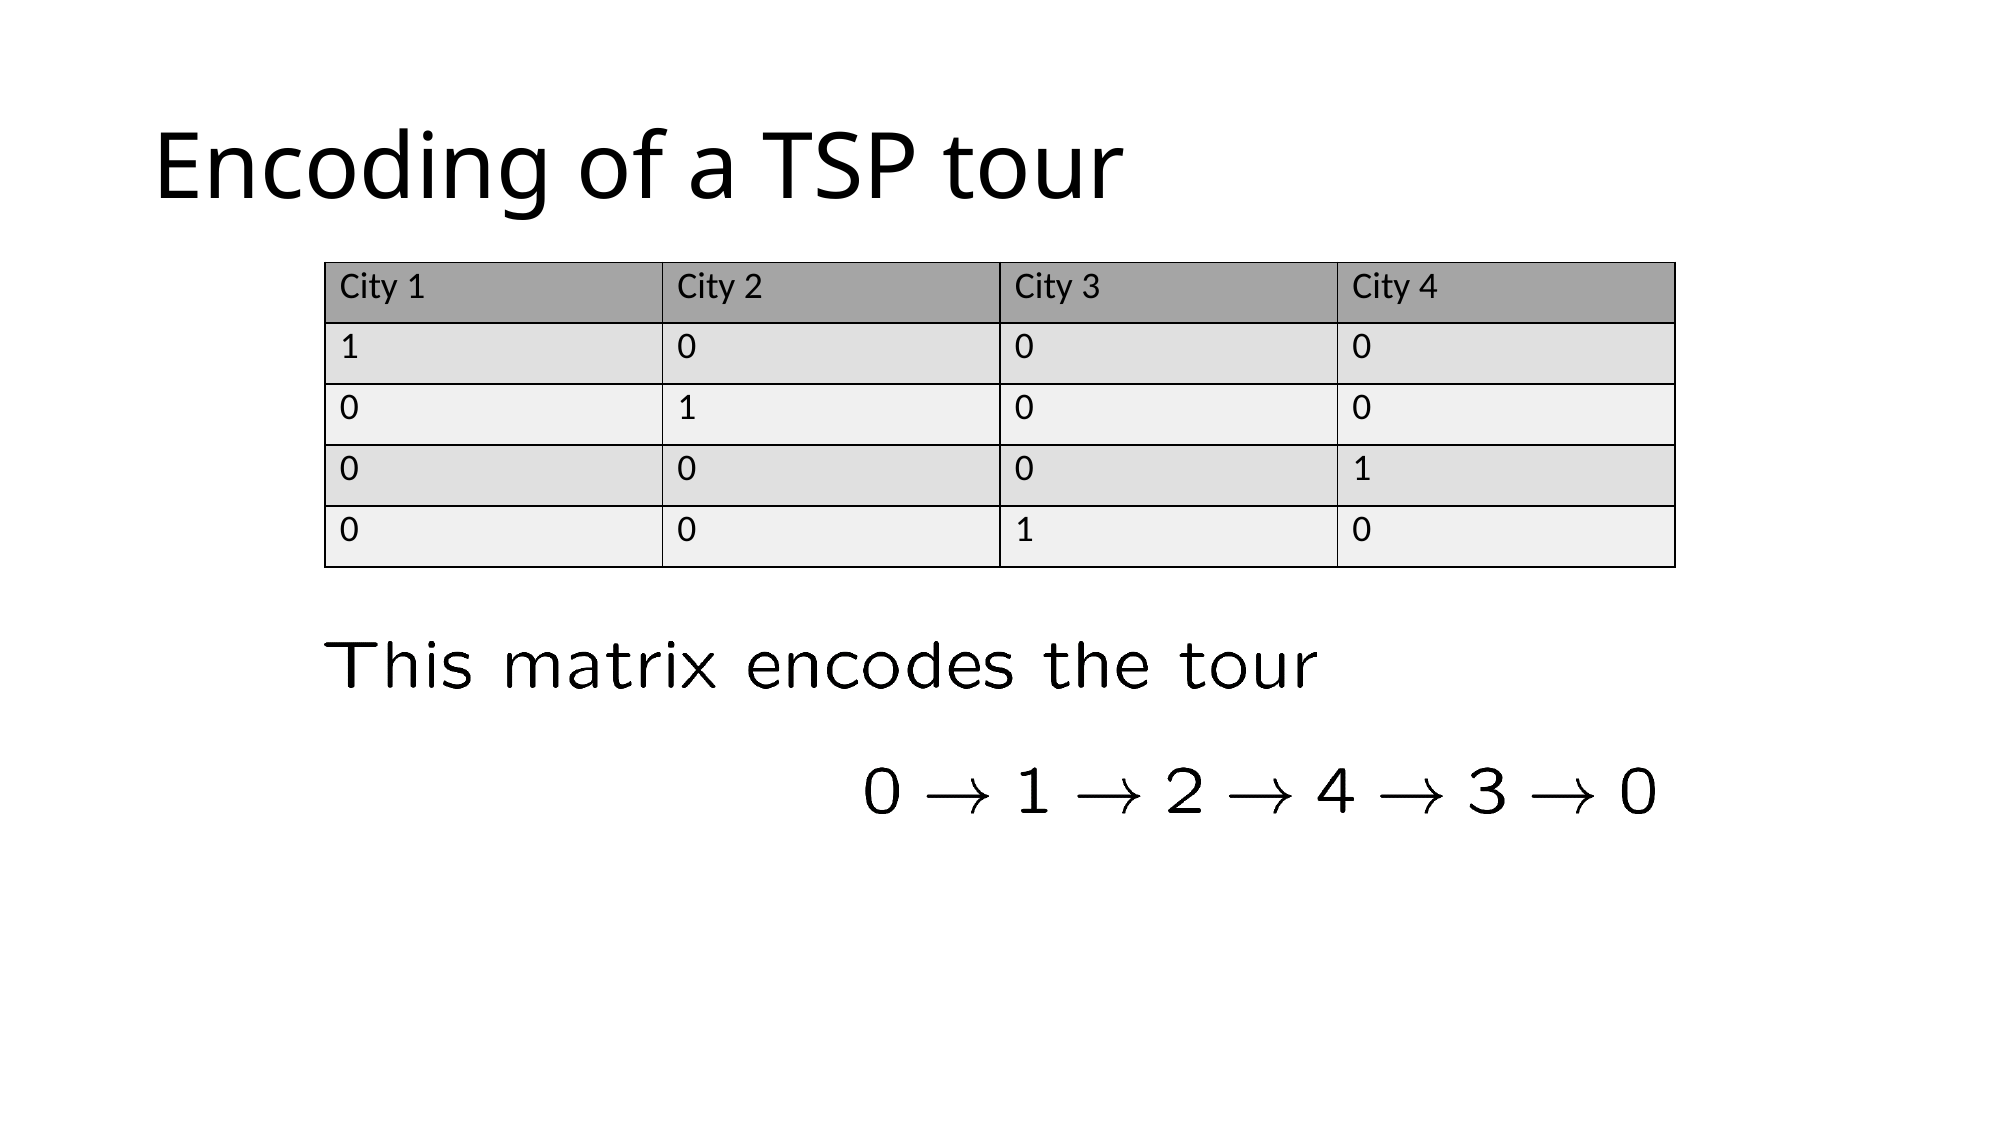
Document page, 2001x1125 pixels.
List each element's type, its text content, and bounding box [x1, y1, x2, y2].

table_cell 0 [663, 324, 999, 383]
table_cell 0 [663, 446, 999, 505]
table_cell 0 [326, 507, 662, 566]
table_cell 0 [326, 385, 662, 444]
table_header City 2 [663, 263, 999, 322]
table_cell 0 [1001, 446, 1337, 505]
title Encoding of a TSP tour [137, 59, 1863, 278]
table_cell 0 [1001, 324, 1337, 383]
table_header City 4 [1338, 263, 1674, 322]
table_cell 1 [326, 324, 662, 383]
table_header City 1 [326, 263, 662, 322]
picture [324, 641, 1655, 814]
table_cell 0 [326, 446, 662, 505]
table_cell 0 [1338, 507, 1674, 566]
table_cell 0 [1338, 385, 1674, 444]
table_header City 3 [1001, 263, 1337, 322]
table_cell 1 [663, 385, 999, 444]
table_cell 1 [1338, 446, 1674, 505]
table_cell 0 [1338, 324, 1674, 383]
table_cell 0 [663, 507, 999, 566]
table_cell 0 [1001, 385, 1337, 444]
table_cell 1 [1001, 507, 1337, 566]
